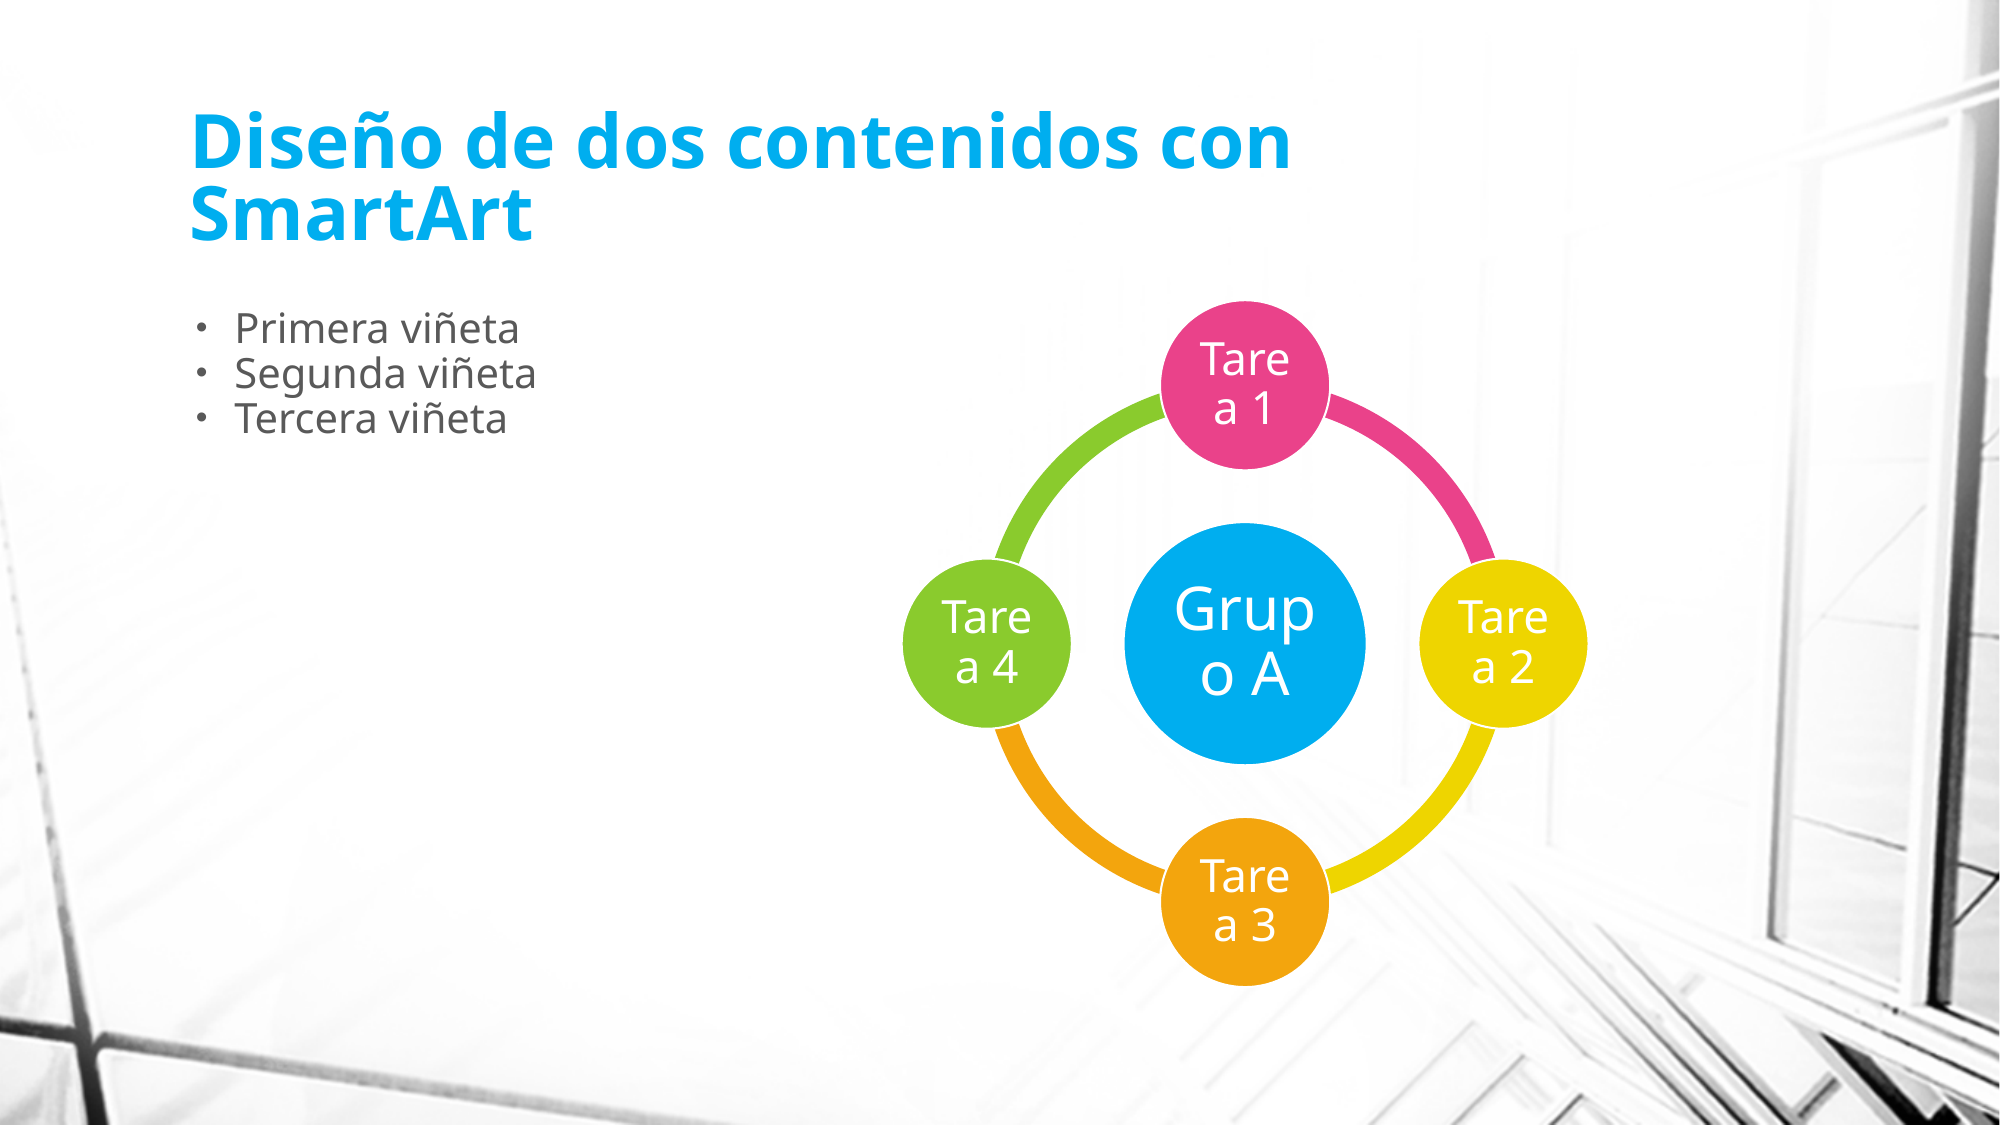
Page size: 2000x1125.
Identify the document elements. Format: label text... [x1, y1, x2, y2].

text_box Tarea 3 [1184, 841, 1306, 963]
picture [0, 0, 2000, 1125]
text_box [1306, 842, 1331, 962]
text_box Tarea 1 [1184, 325, 1306, 446]
text_box [1185, 446, 1305, 471]
text_box Grupo A [1159, 557, 1332, 730]
text_box Primera viñeta Segunda viñeta Tercera viñeta [174, 299, 873, 988]
text_box [1324, 723, 1496, 895]
text_box [1160, 326, 1184, 445]
text_box [994, 393, 1166, 564]
text_box Tarea 4 [926, 583, 1047, 704]
text_box [1325, 393, 1496, 564]
text_box [1185, 816, 1305, 841]
text_box [1185, 300, 1331, 445]
text_box [901, 558, 1072, 729]
text_box Diseño de dos contenidos con SmartArt [174, 87, 1600, 263]
text_box [994, 723, 1166, 895]
text_box [1418, 558, 1589, 729]
text_box Tarea 2 [1443, 583, 1564, 704]
text_box [1332, 558, 1367, 729]
text_box [1185, 963, 1305, 988]
text_box [1160, 842, 1184, 962]
text_box [1123, 522, 1331, 766]
